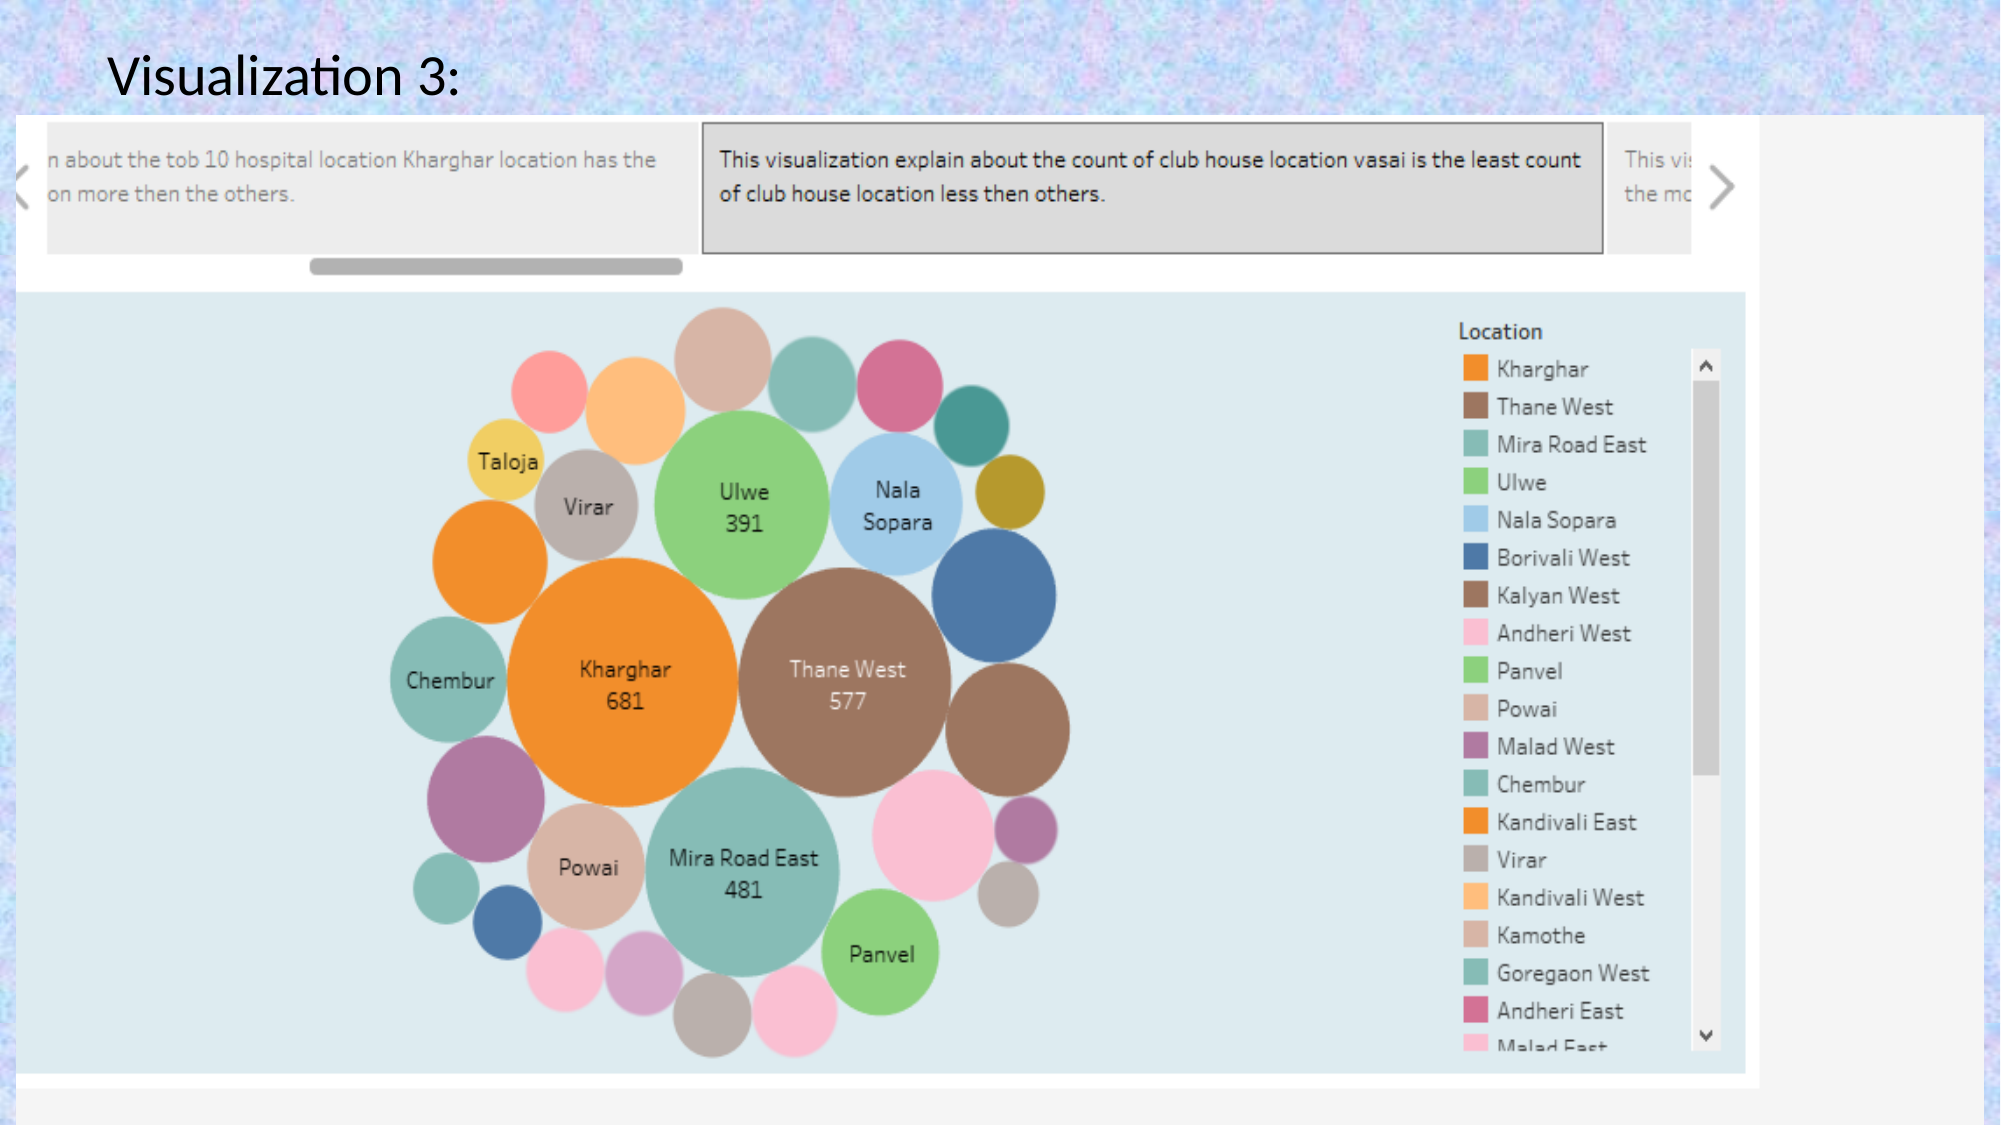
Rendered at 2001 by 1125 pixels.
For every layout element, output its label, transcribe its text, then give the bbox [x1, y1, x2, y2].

picture [0, 0, 2001, 1125]
text_box Visualization 3: [92, 29, 589, 115]
